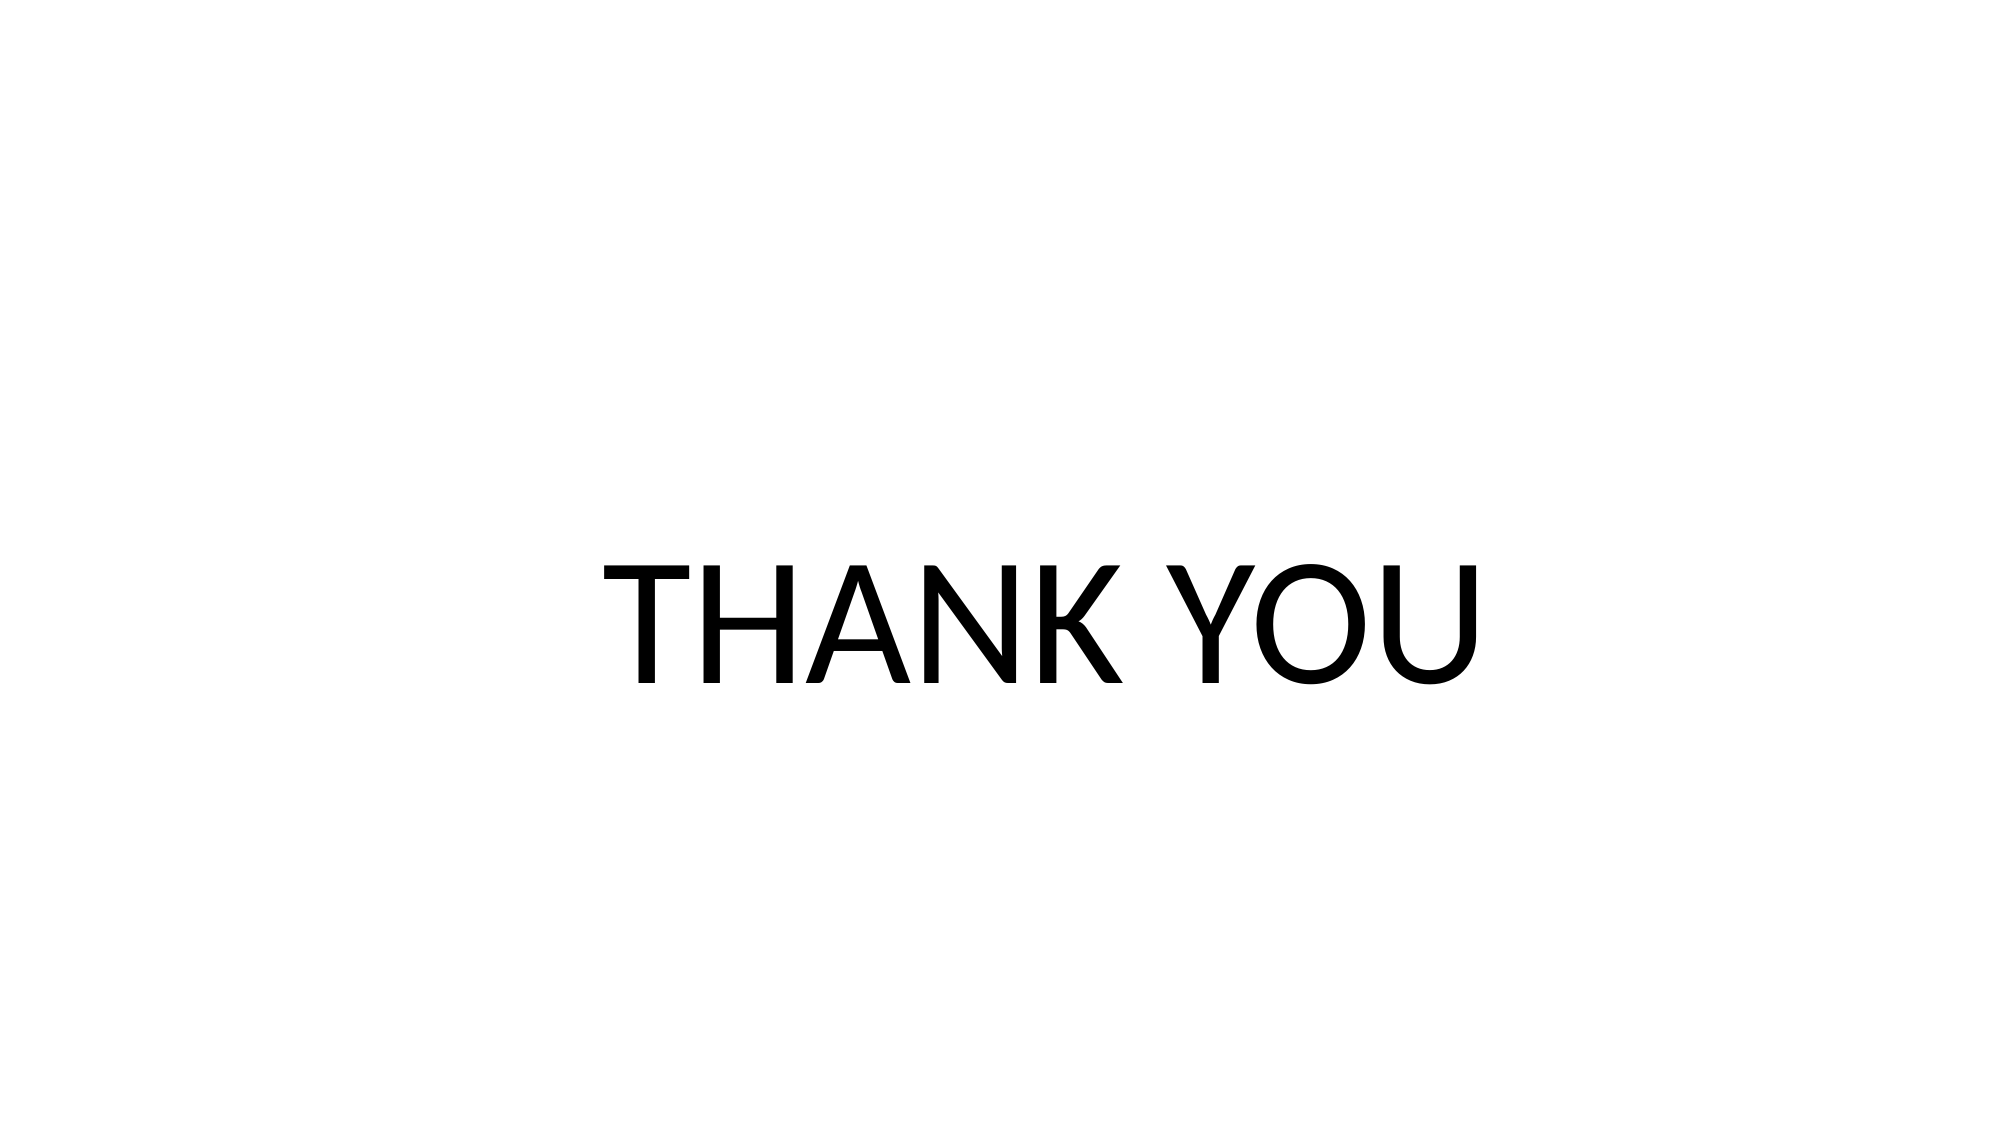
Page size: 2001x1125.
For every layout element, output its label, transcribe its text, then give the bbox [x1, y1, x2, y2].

list THANK YOU [137, 299, 1863, 1014]
